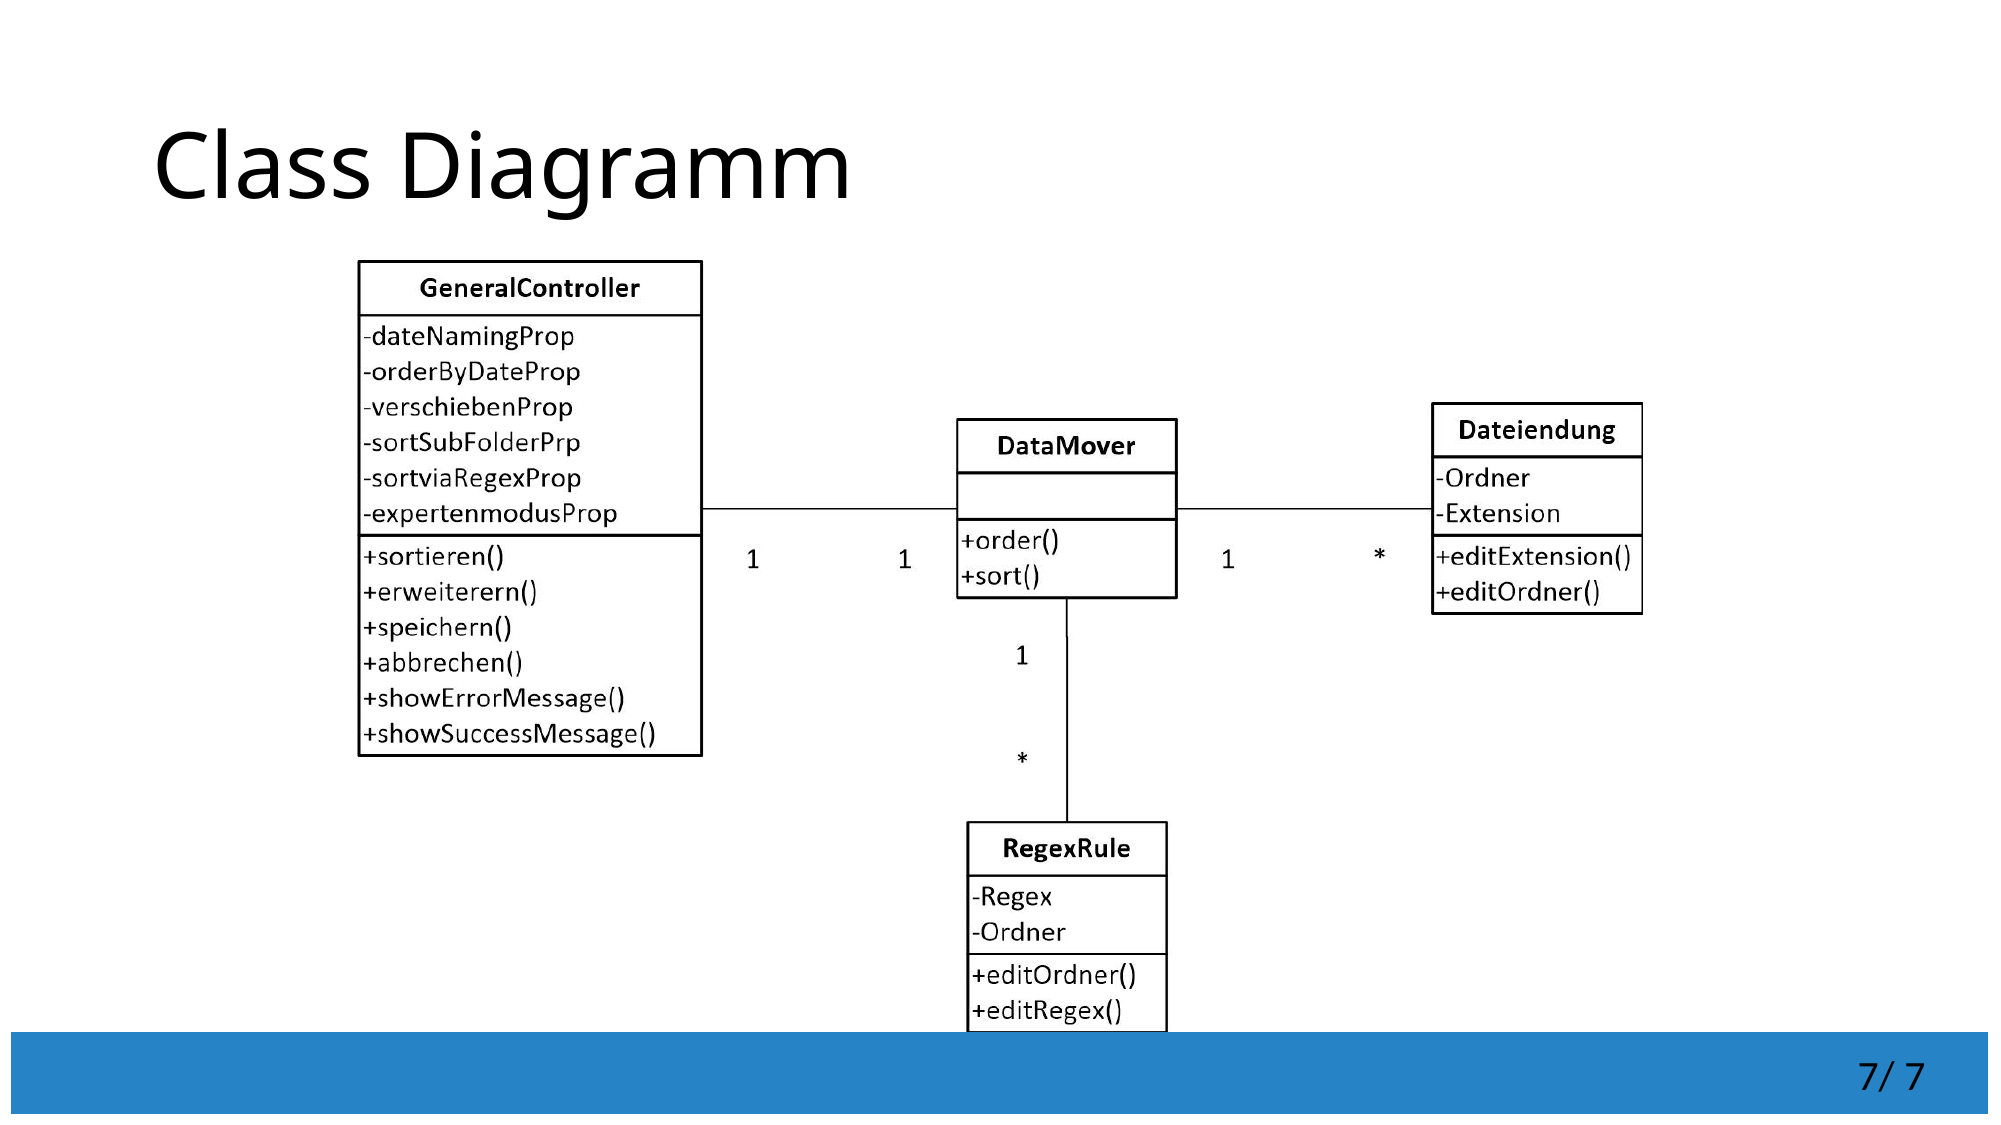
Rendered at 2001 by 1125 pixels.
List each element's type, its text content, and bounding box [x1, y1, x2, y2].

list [357, 260, 1643, 1032]
text_box [9, 1030, 1990, 1116]
title Class Diagramm [137, 59, 1863, 278]
text_box 7/ 7 [1833, 1041, 2000, 1107]
